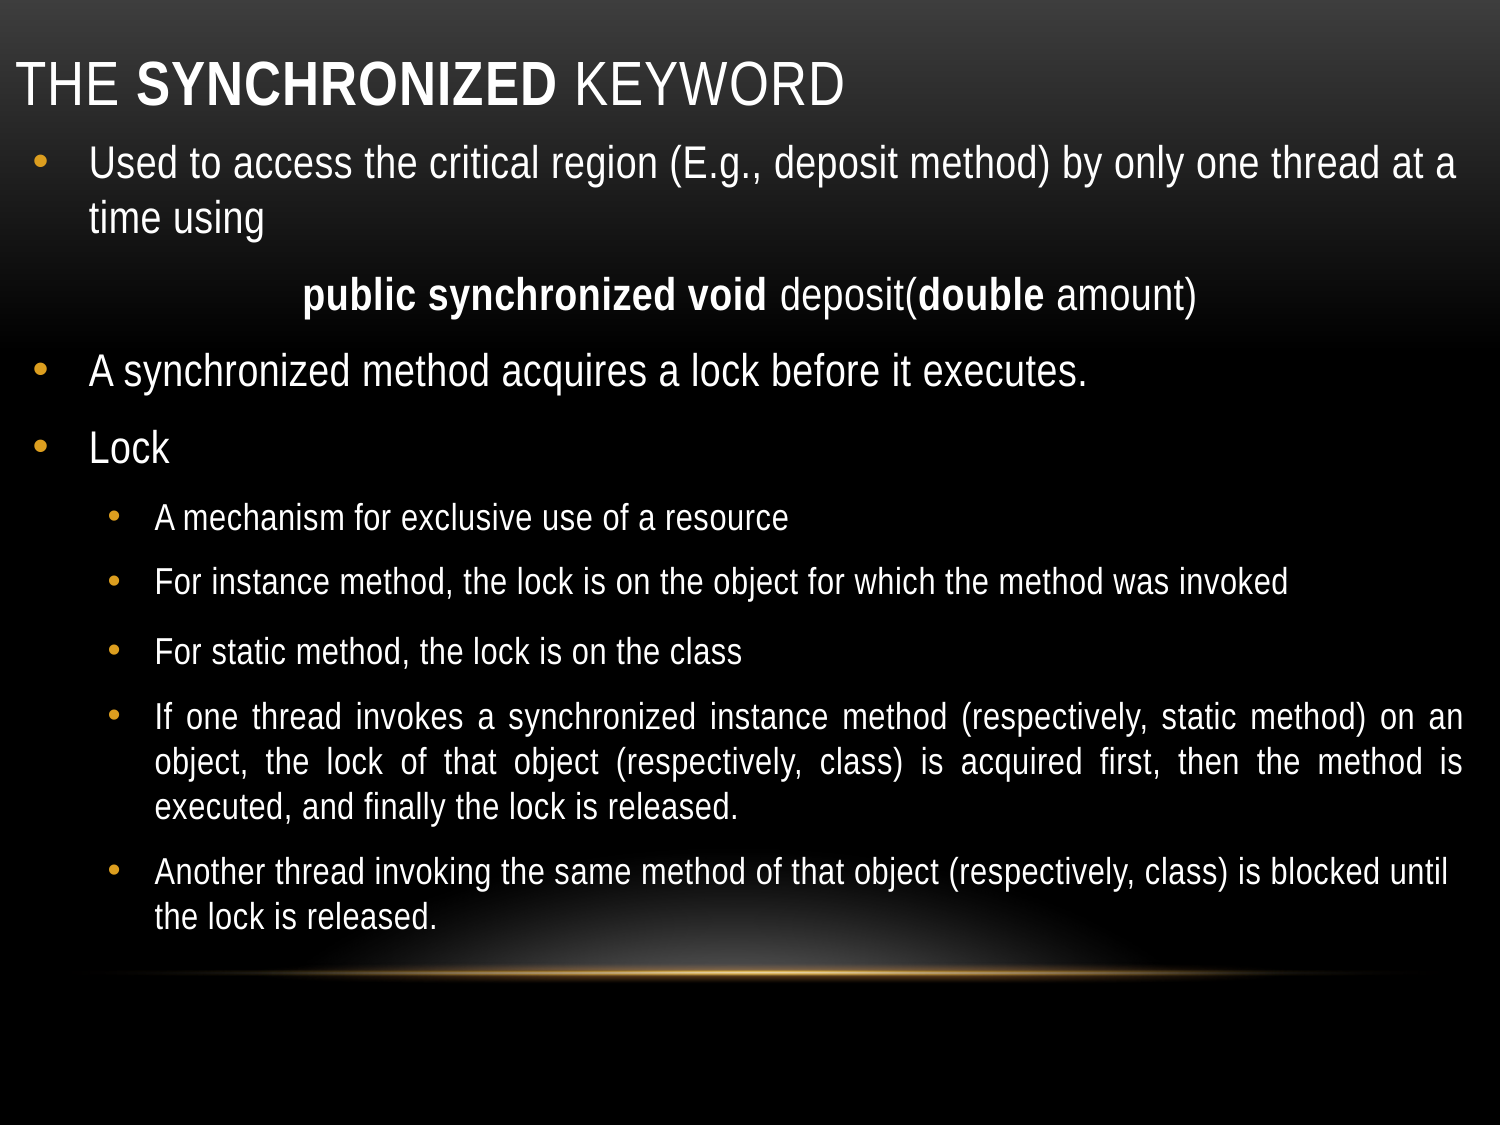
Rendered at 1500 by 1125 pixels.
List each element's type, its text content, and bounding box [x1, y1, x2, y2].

list Used to access the critical region (E.g., deposit method) by only one thread at a time using public synchronized void deposit(double amount) A synchronized method acquires a lock before it executes. Lock A mechanism for exclusive use of a resource For instance method, the lock is on the object for which the method was invoked For static method, the lock is on the class If one thread invokes a synchronized instance method (respectively, static method) on an object, the lock of that object (respectively, class) is acquired first, then the method is executed, and finally the lock is released. Another thread invoking the same method of that object (respectively, class) is blocked until the lock is released. [17, 125, 1483, 1106]
picture [0, 126, 1500, 1125]
title The synchronized Keyword [0, 0, 1500, 126]
